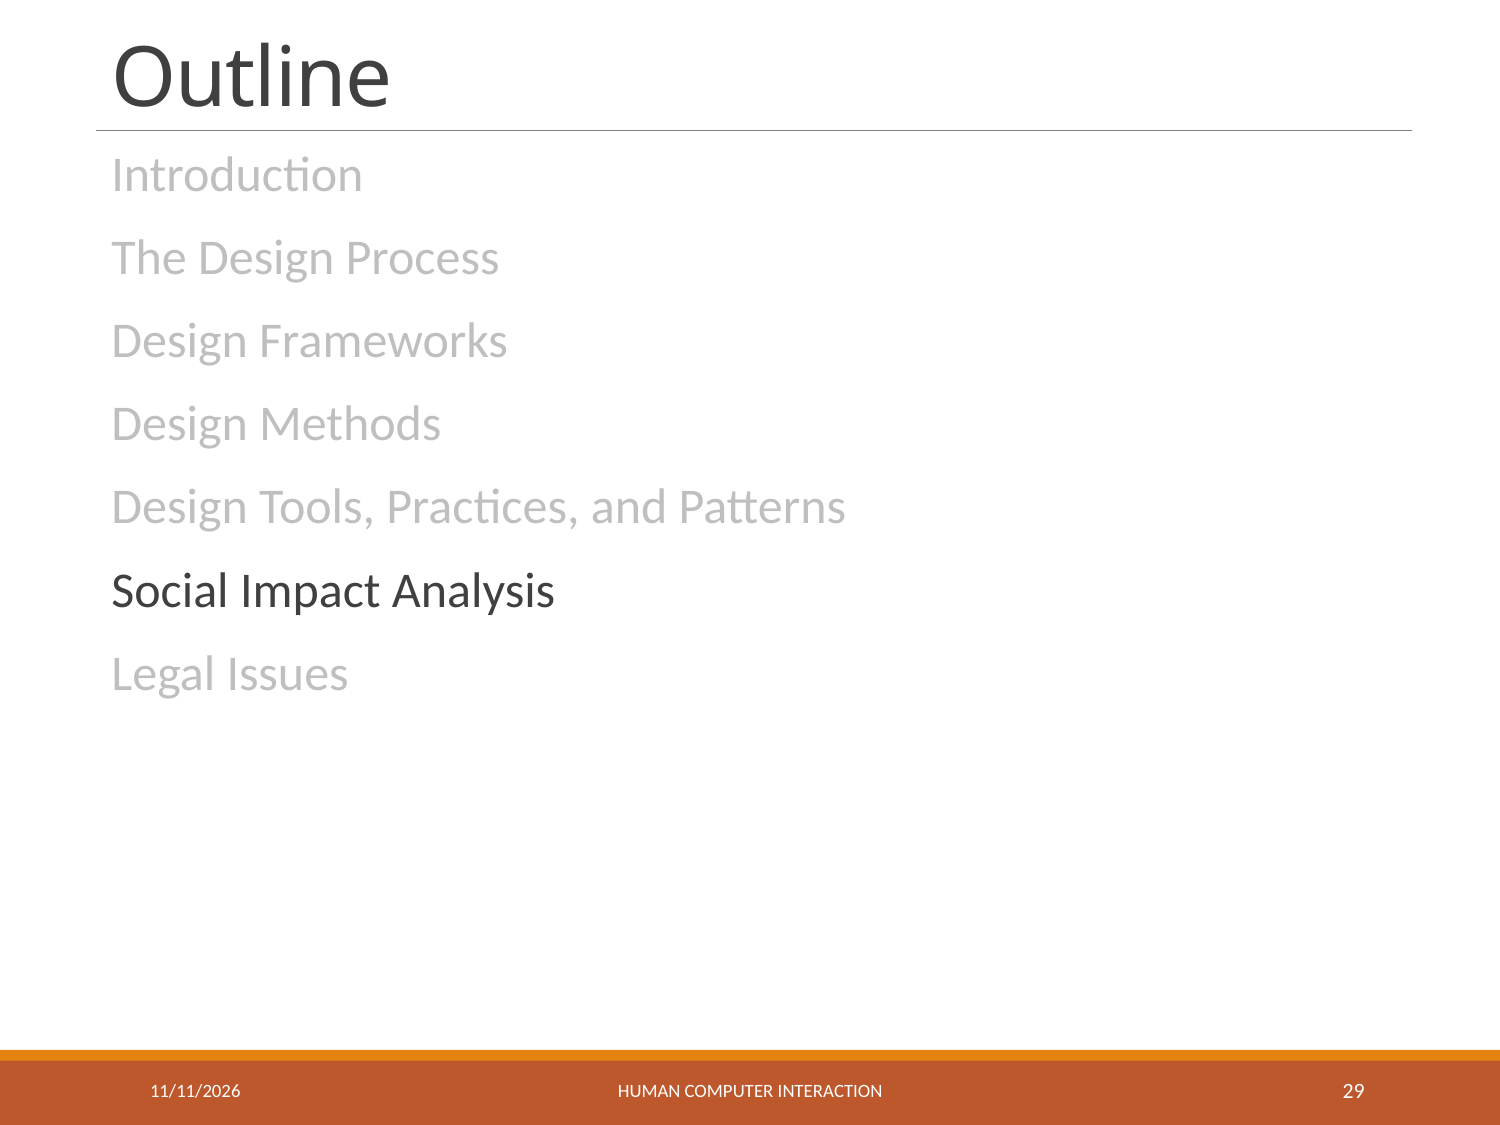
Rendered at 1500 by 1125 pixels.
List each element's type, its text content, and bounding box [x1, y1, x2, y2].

footer Human Computer Interaction [453, 1059, 1047, 1120]
title Outline [96, 19, 1413, 131]
list Introduction The Design Process Design Frameworks Design Methods Design Tools, Practices, and Patterns Social Impact Analysis Legal Issues [96, 140, 1413, 1034]
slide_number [135, 1059, 440, 1120]
slide_number 29 [1218, 1059, 1380, 1120]
